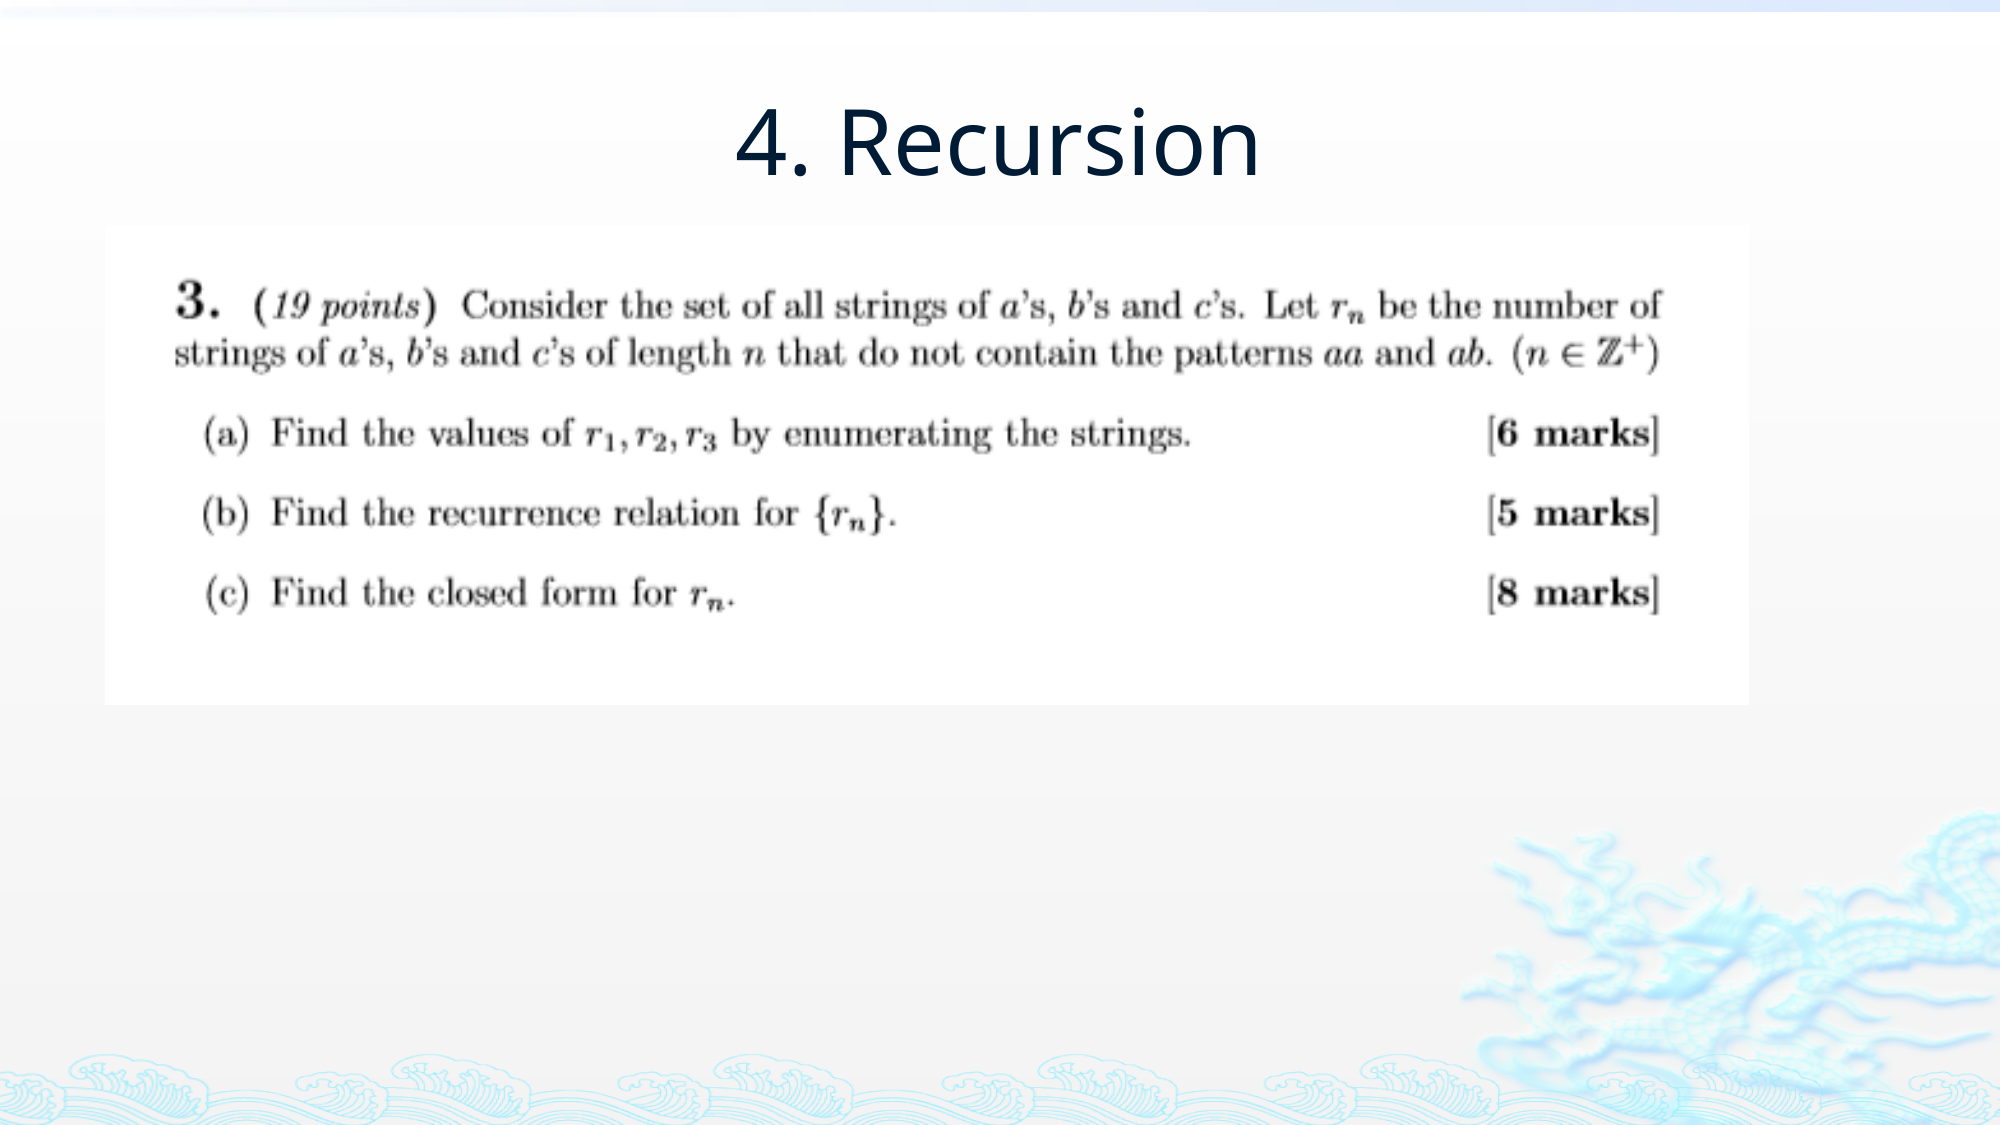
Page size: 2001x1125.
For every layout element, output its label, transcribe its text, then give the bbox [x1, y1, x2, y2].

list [105, 224, 1749, 706]
title 4. Recursion [99, 45, 1900, 233]
